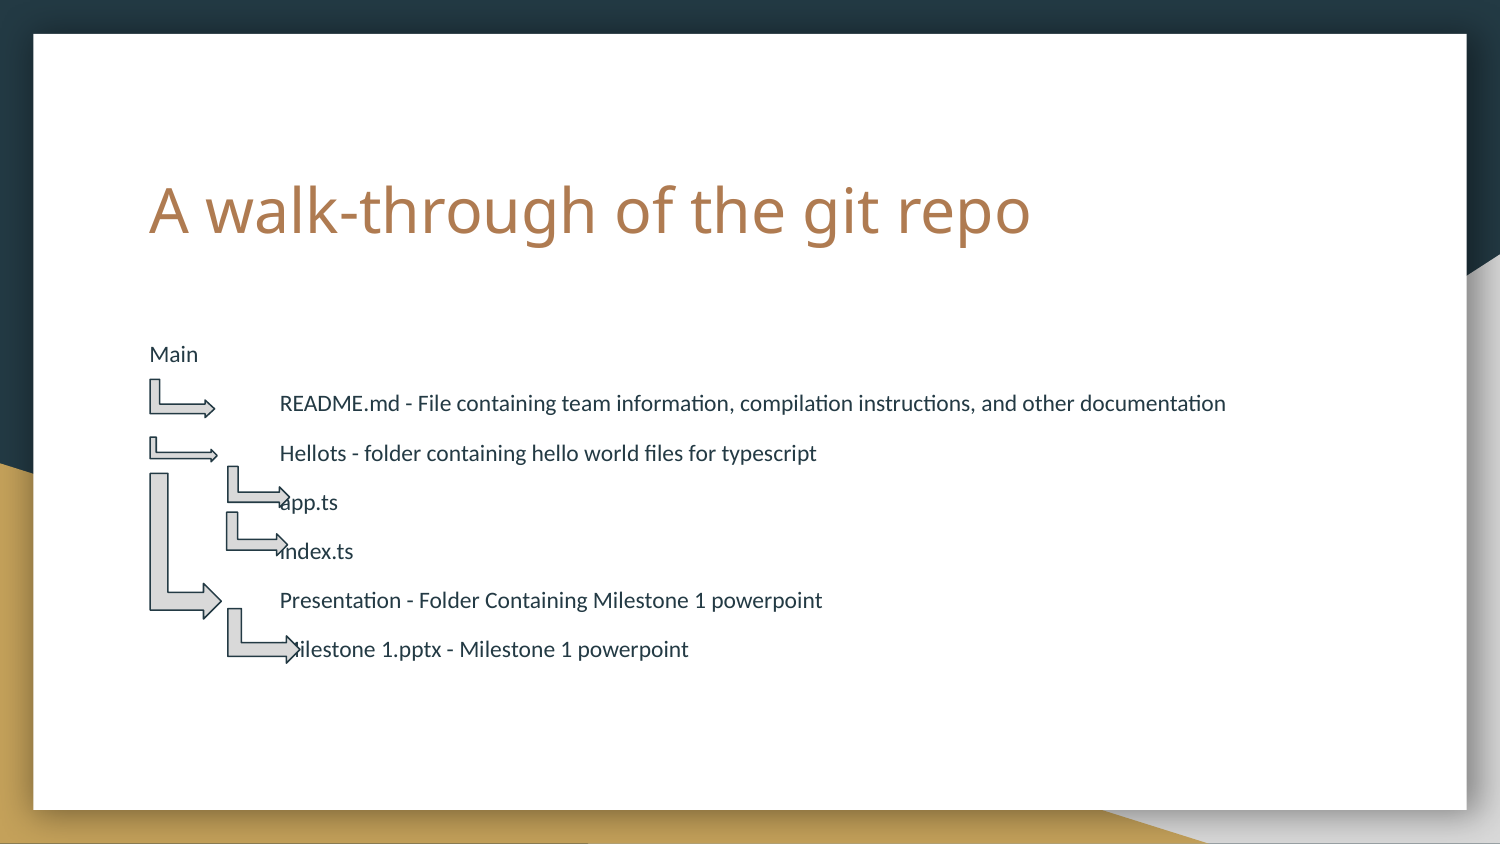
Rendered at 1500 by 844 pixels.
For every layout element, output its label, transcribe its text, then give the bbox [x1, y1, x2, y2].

text_box [227, 608, 301, 664]
list Main README.md - File containing team information, compilation instructions, and other documentation Hellots - folder containing hello world files for typescript app.ts index.ts Presentation - Folder Containing Milestone 1 powerpoint Milestone 1.pptx - Milestone 1 powerpoint [134, 326, 1366, 729]
text_box [227, 466, 290, 508]
text_box [226, 512, 288, 556]
title A walk-through of the git repo [134, 138, 1366, 296]
text_box [150, 379, 215, 418]
text_box [150, 473, 222, 620]
text_box [150, 437, 218, 462]
